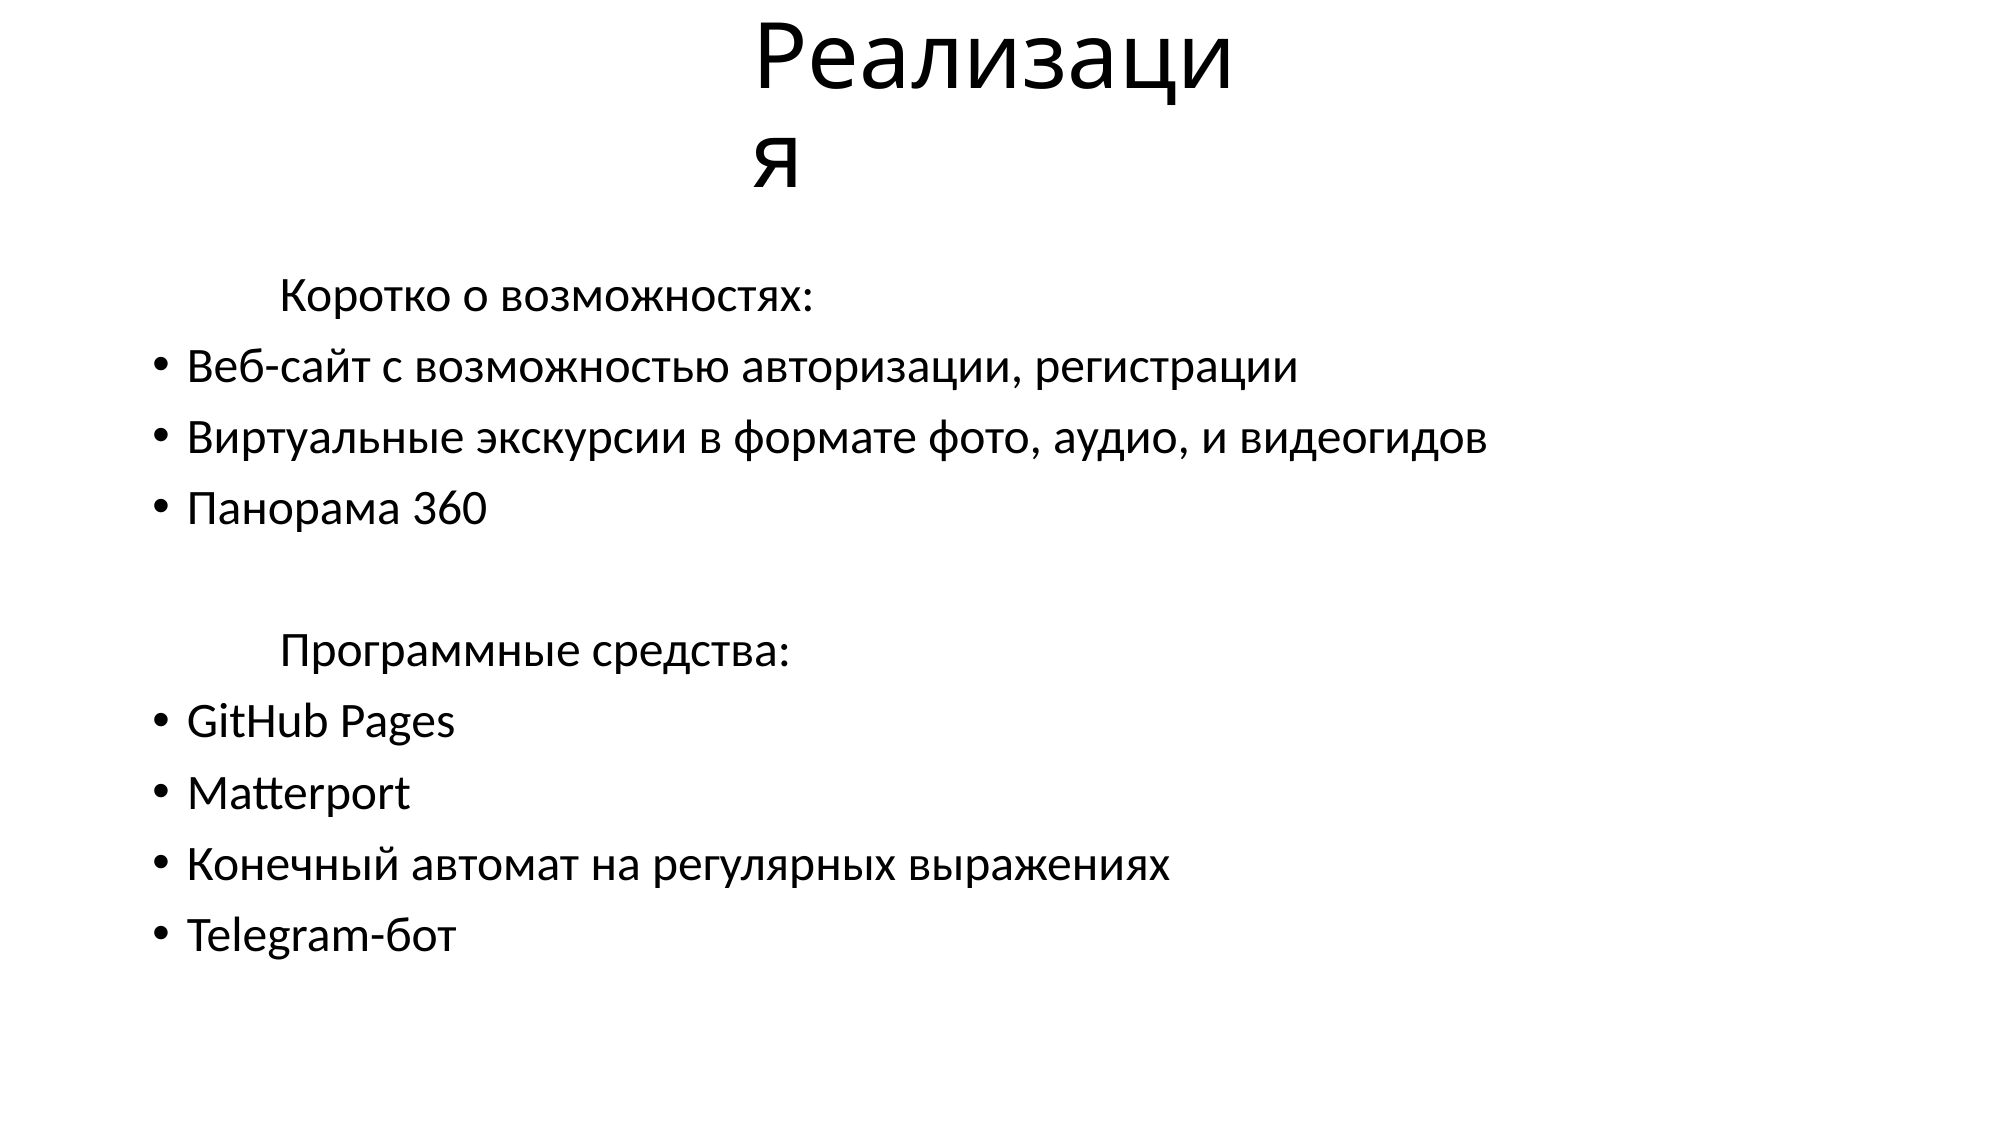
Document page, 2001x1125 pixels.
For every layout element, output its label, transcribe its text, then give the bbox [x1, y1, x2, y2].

title Реализация [737, 0, 1263, 218]
list Коротко о возможностях: Веб-сайт с возможностью авторизации, регистрации Виртуальные экскурсии в формате фото, аудио, и видеогидов Панорама 360 Программные средства: GitHub Pages Matterport Конечный автомат на регулярных выражениях Telegram-бот [137, 261, 1863, 975]
